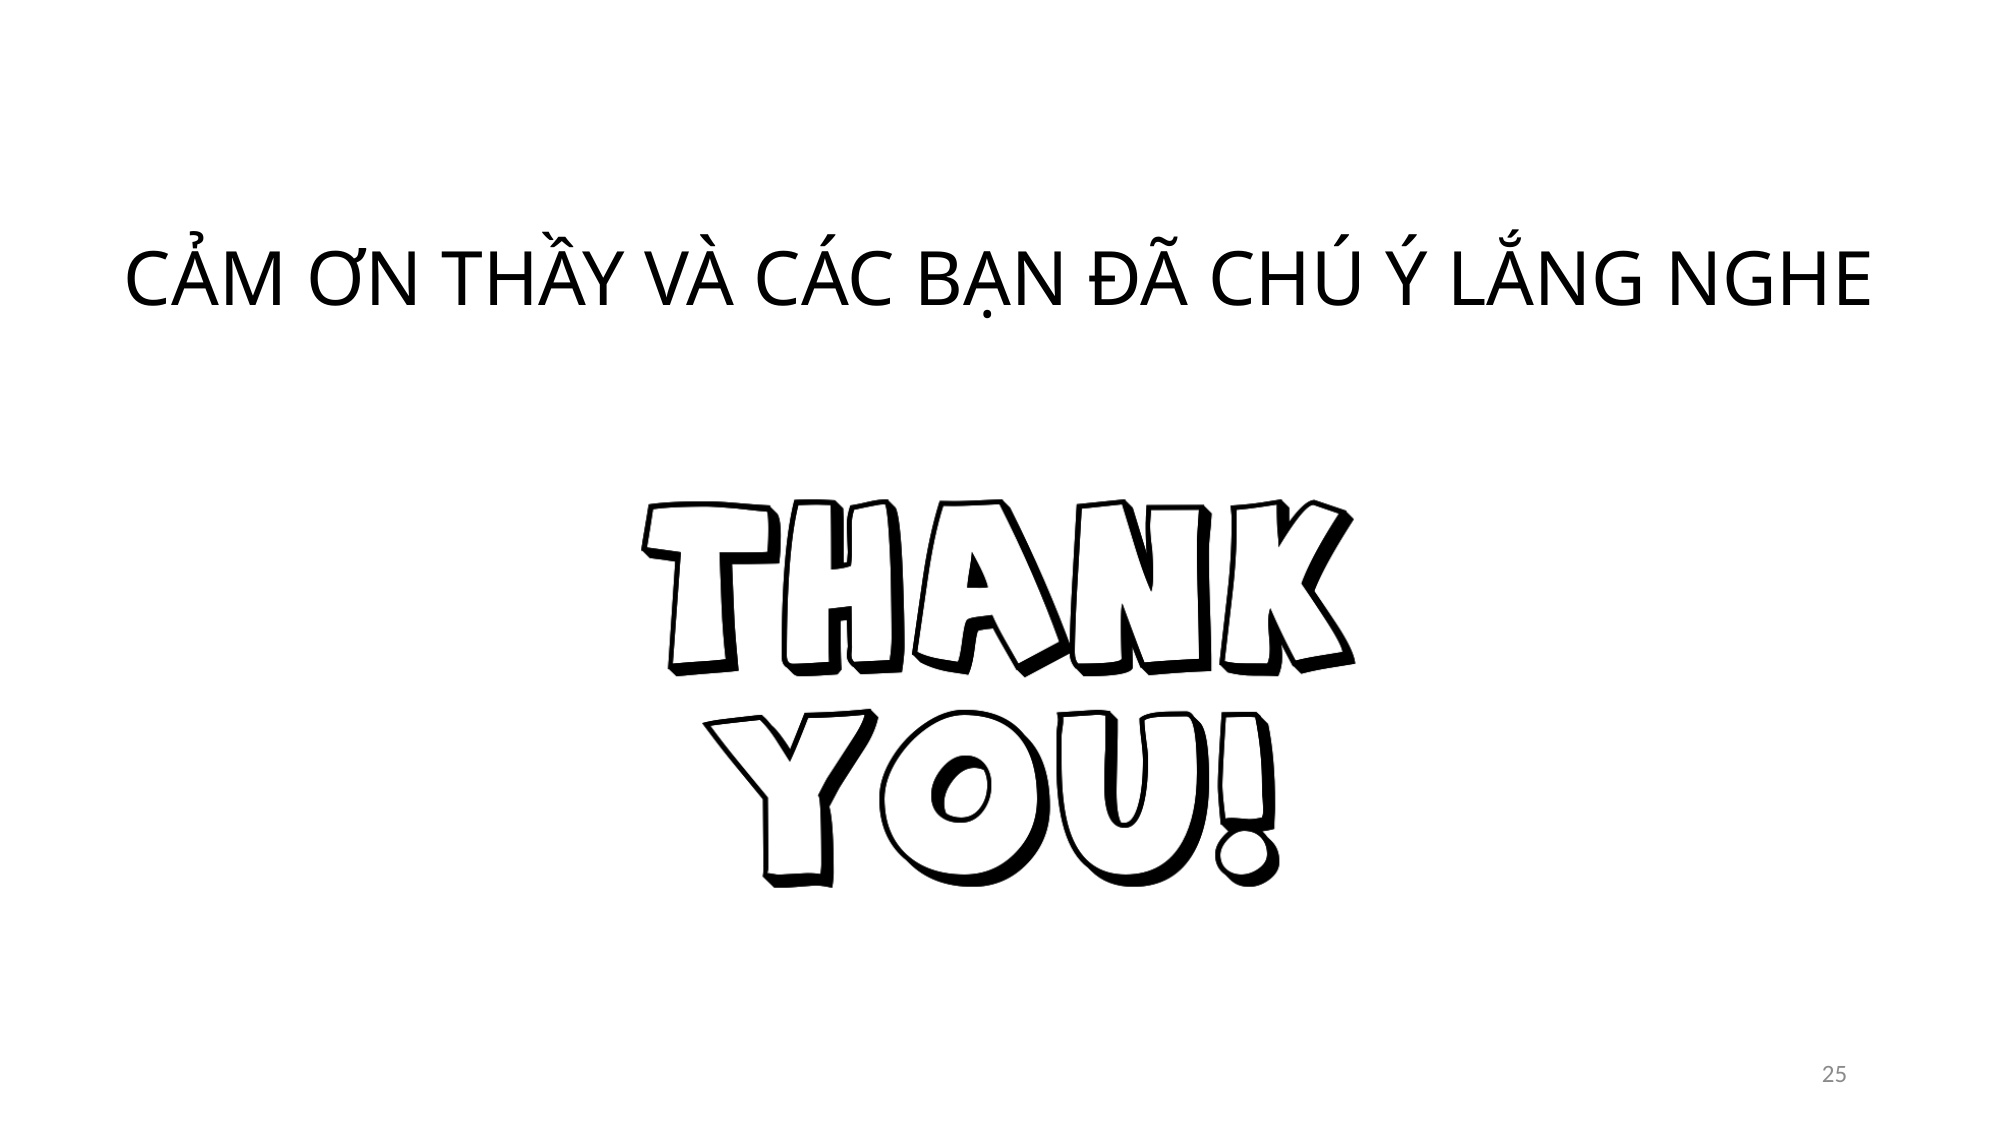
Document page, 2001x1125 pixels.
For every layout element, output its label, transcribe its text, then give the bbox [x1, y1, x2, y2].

slide_number 25 [1412, 1042, 1863, 1103]
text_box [24, 223, 1975, 902]
